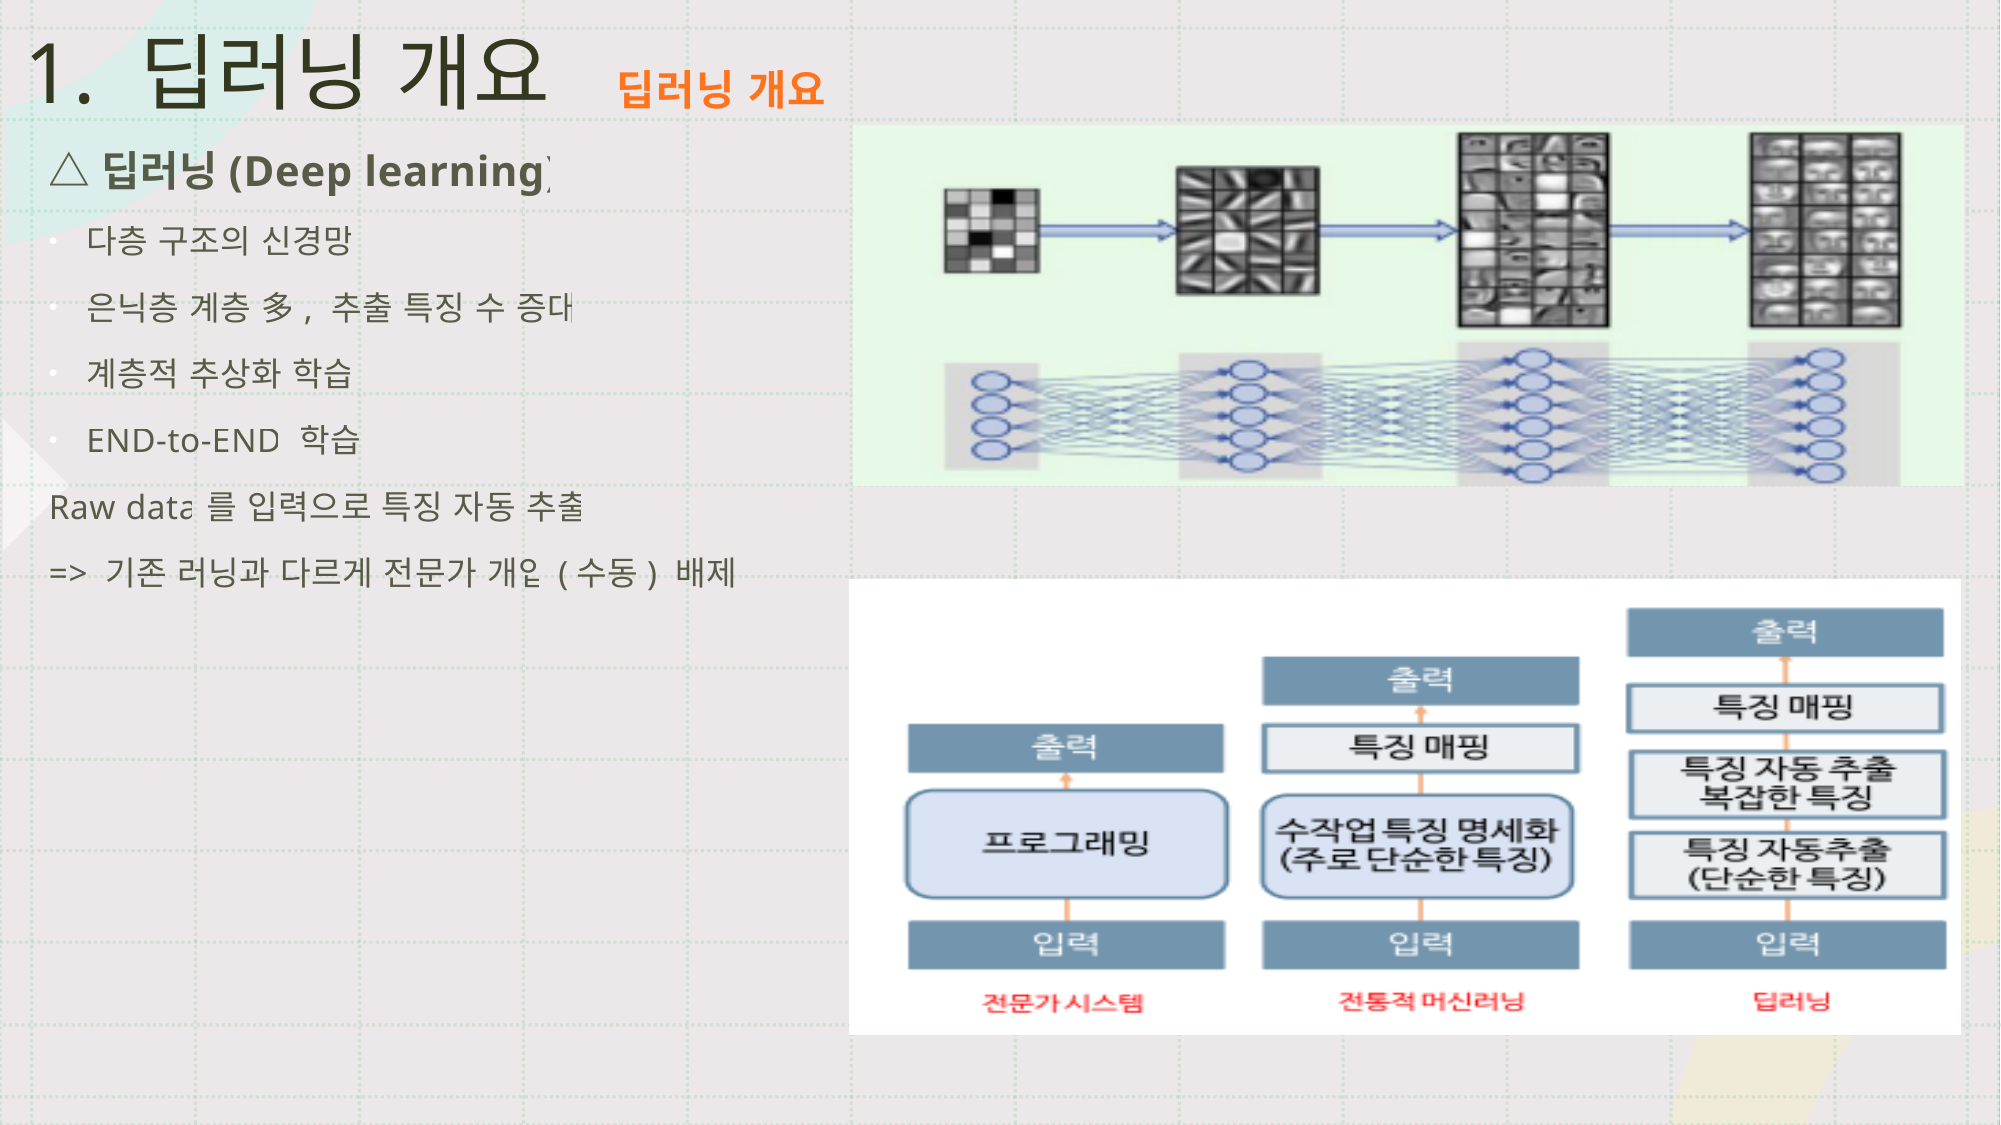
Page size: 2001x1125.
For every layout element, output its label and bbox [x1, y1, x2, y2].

text_box [0, 0, 2000, 1125]
picture [849, 579, 1961, 1035]
picture [852, 125, 1965, 486]
